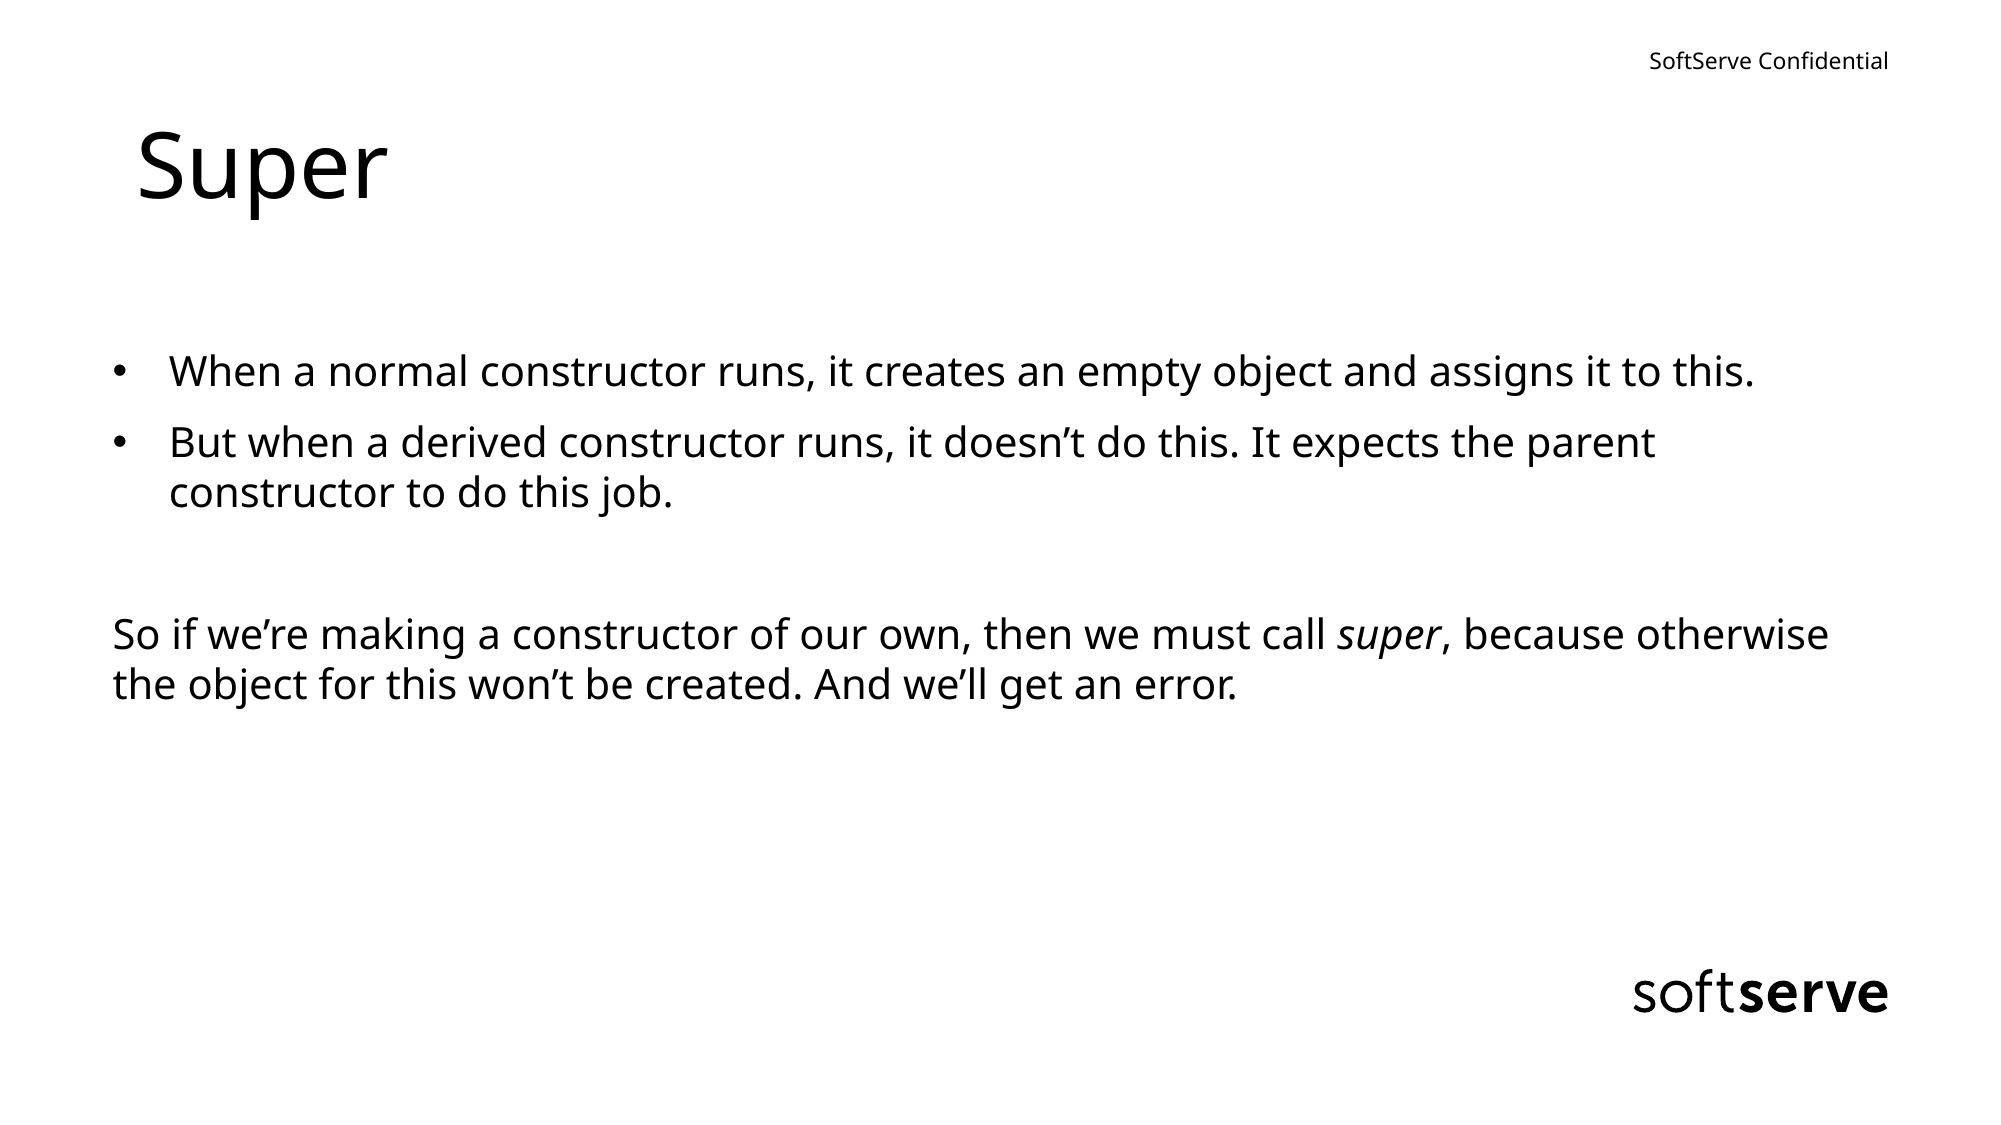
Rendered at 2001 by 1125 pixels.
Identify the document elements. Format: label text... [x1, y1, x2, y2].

title Super [112, 112, 1888, 225]
list When a normal constructor runs, it creates an empty object and assigns it to this. But when a derived constructor runs, it doesn’t do this. It expects the parent constructor to do this job. So if we’re making a constructor of our own, then we must call super, because otherwise the object for this won’t be created. And we’ll get an error. [112, 337, 1888, 900]
